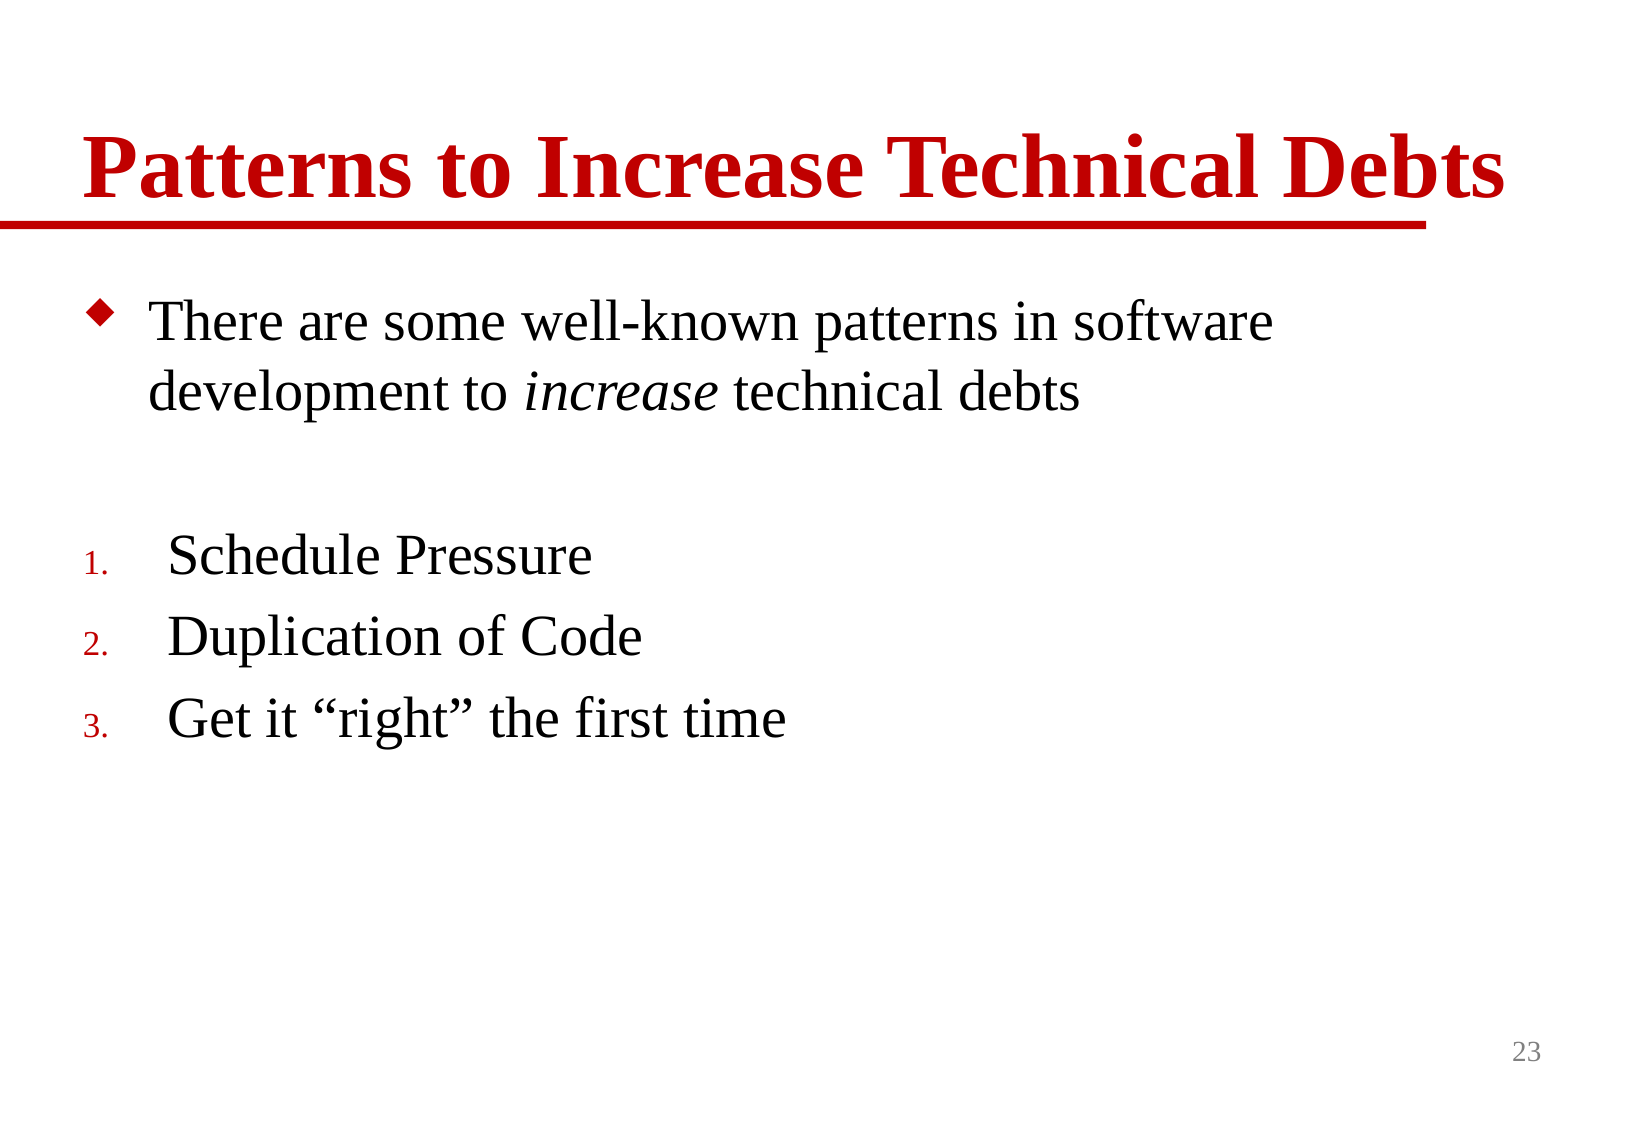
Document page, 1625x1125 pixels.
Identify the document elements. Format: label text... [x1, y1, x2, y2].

title Patterns to Increase Technical Debts [67, 43, 1550, 225]
slide_number 23 [1218, 1012, 1557, 1088]
list There are some well-known patterns in software development to increase technical debts Schedule Pressure Duplication of Code Get it “right” the first time [67, 275, 1550, 1088]
